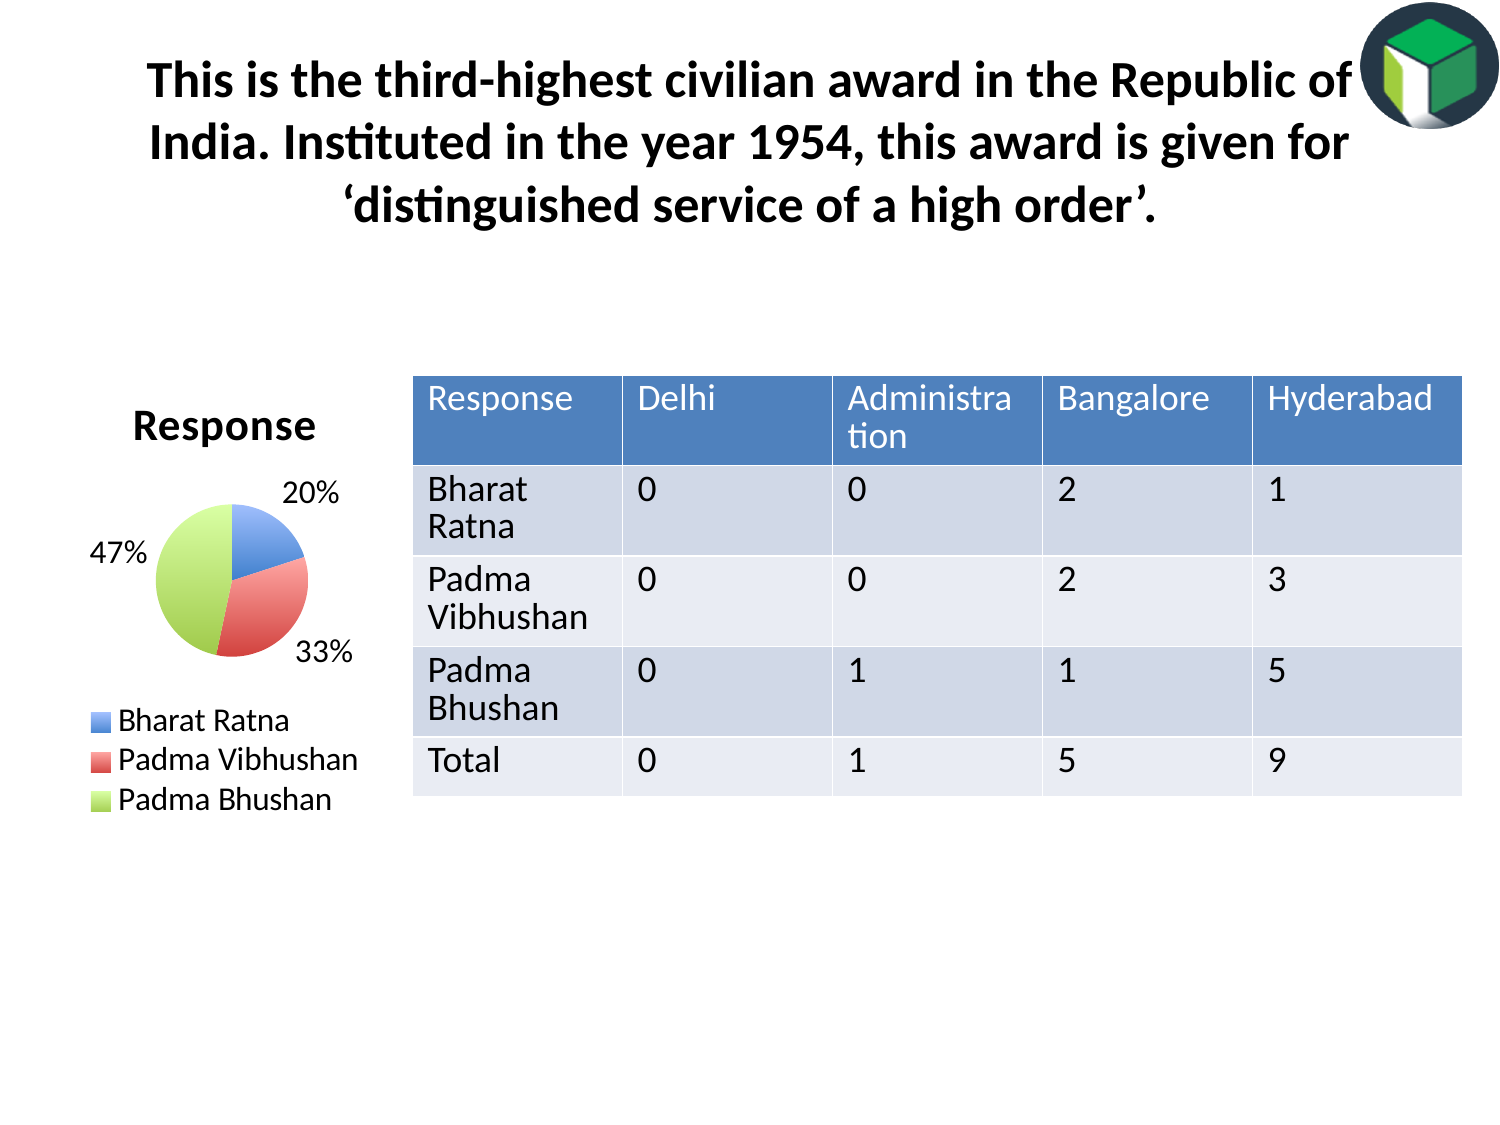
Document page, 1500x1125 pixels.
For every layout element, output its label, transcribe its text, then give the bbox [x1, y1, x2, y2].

table_header Administration [833, 376, 1042, 465]
table_cell 2 [1043, 557, 1252, 646]
table_cell 1 [833, 738, 1042, 796]
table_header Delhi [623, 376, 832, 465]
table_cell 5 [1043, 738, 1252, 796]
table_cell 0 [623, 557, 832, 646]
table_cell 0 [623, 466, 832, 555]
table_cell 0 [833, 557, 1042, 646]
table_cell 0 [623, 738, 832, 796]
table_cell 5 [1253, 647, 1462, 736]
picture [1360, 2, 1499, 130]
table_cell 1 [833, 647, 1042, 736]
table_header Response [451, 376, 622, 465]
table_cell 1 [1253, 466, 1462, 555]
table_cell Padma Bhushan [454, 647, 622, 736]
table_cell 0 [833, 466, 1042, 555]
table_cell 3 [1253, 557, 1462, 646]
title This is the third-highest civilian award in the Republic of India. Instituted in the year 1954, this award is given for ‘distinguished service of a high order’. [75, 45, 1425, 233]
table_cell Total [454, 738, 622, 796]
table_cell 0 [623, 647, 832, 736]
table_cell 2 [1043, 466, 1252, 555]
table_cell Padma Vibhushan [454, 557, 622, 646]
table_cell Bharat Ratna [454, 466, 622, 555]
table_cell 1 [1043, 647, 1252, 736]
table_header Bangalore [1043, 376, 1252, 465]
table_header Hyderabad [1253, 376, 1462, 465]
chart [0, 374, 451, 826]
table_cell 9 [1253, 738, 1462, 796]
